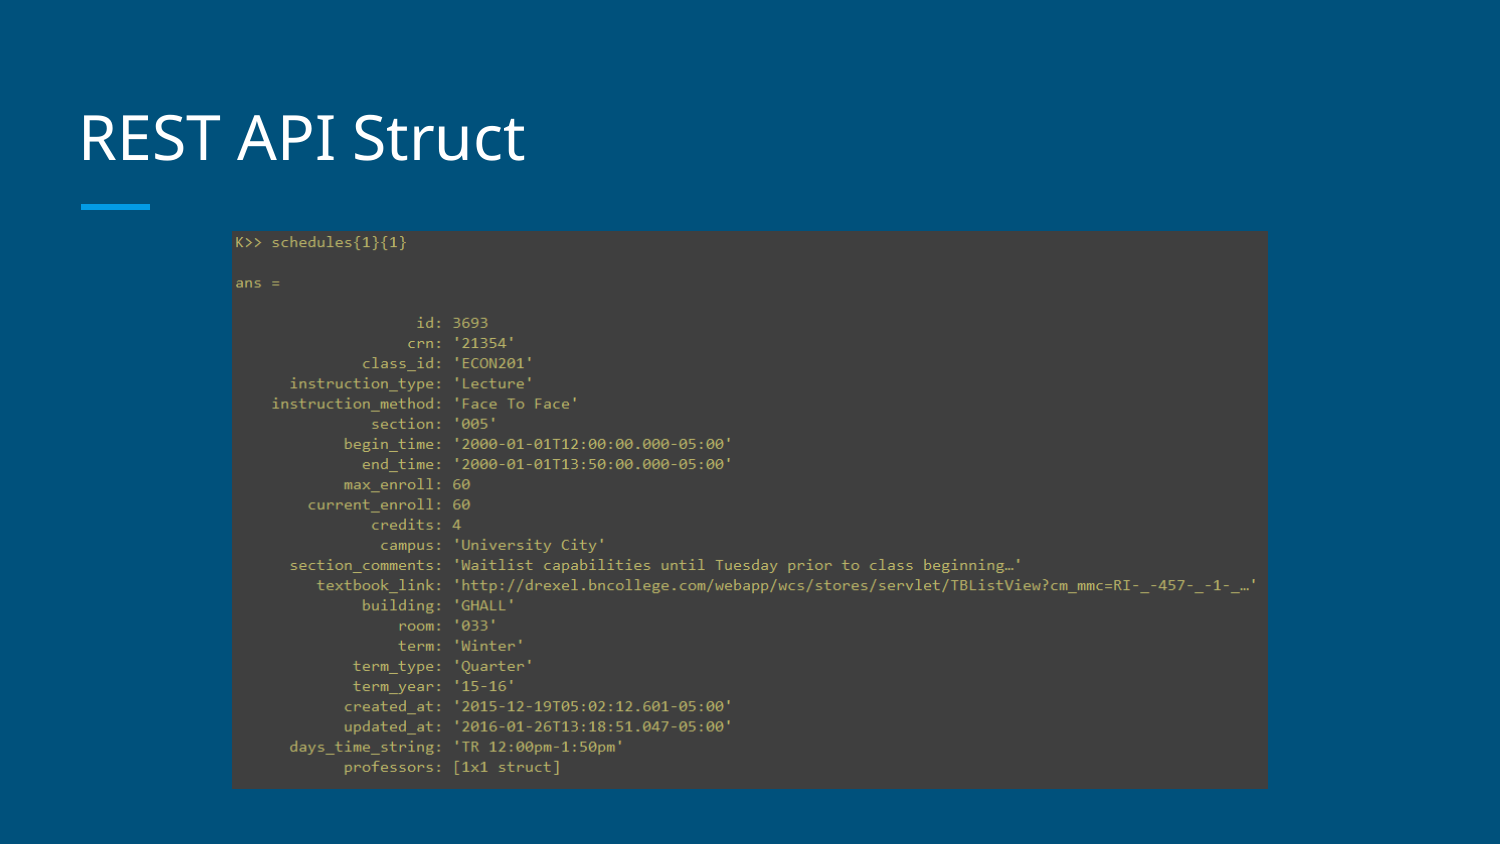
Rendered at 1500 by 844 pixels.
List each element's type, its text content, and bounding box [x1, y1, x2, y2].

picture [233, 232, 1267, 788]
title REST API Struct [63, 75, 1437, 188]
